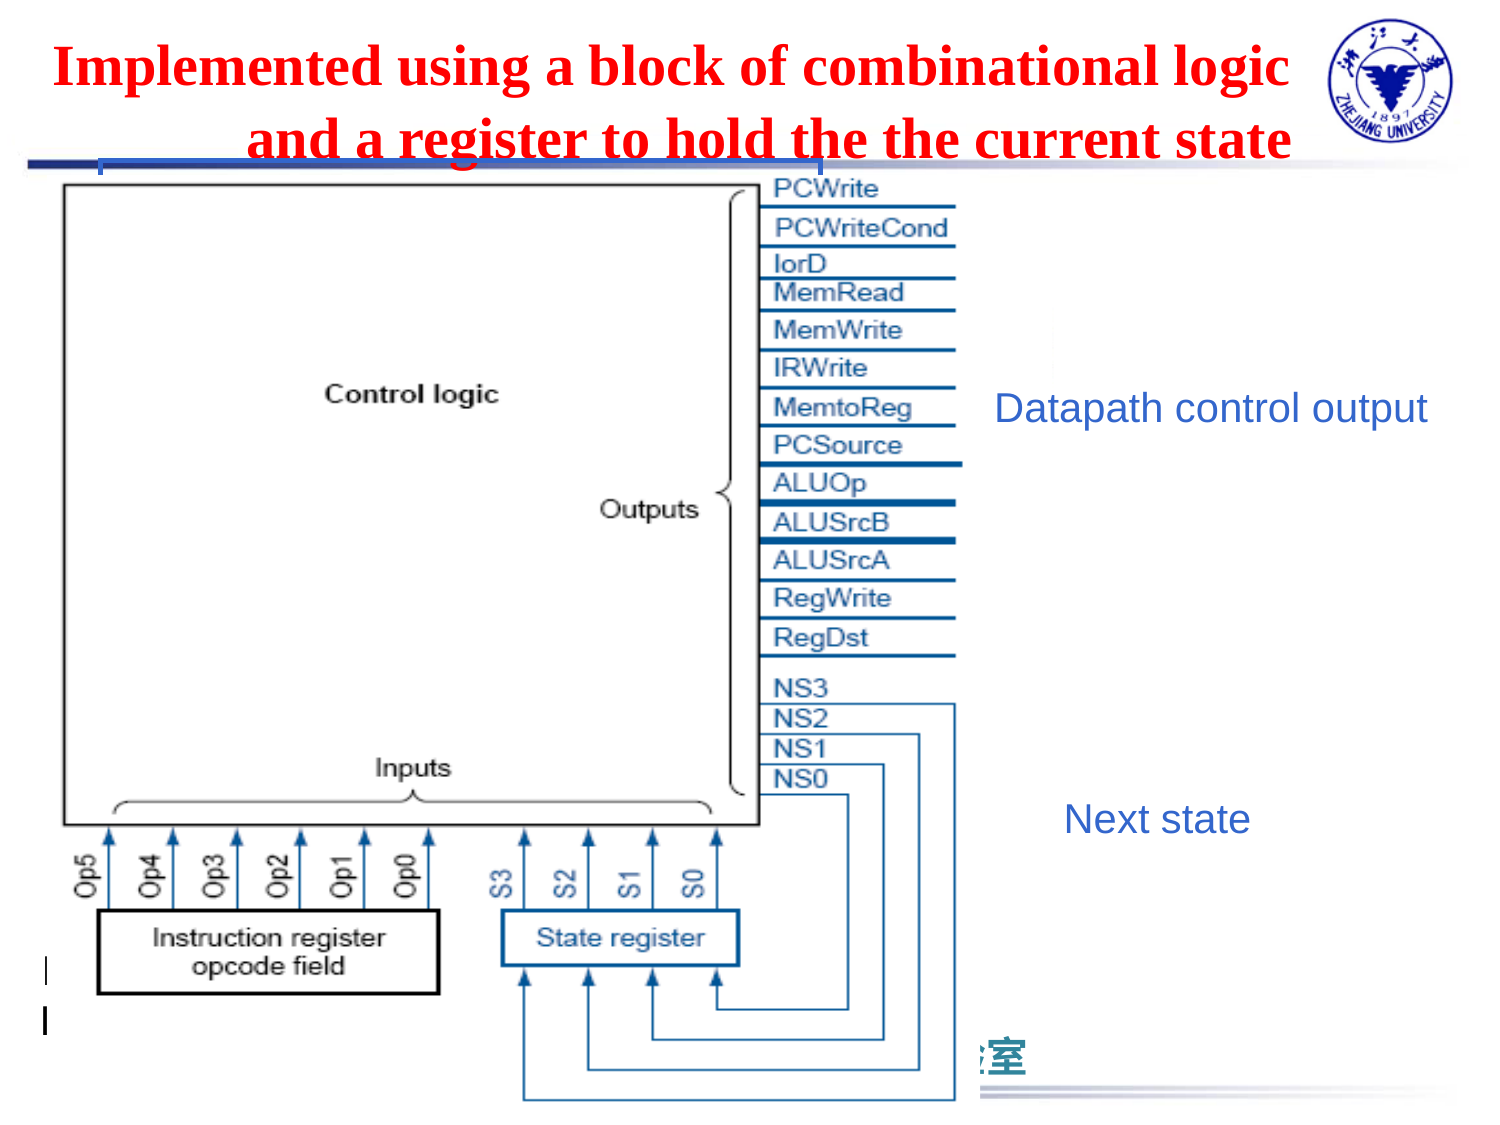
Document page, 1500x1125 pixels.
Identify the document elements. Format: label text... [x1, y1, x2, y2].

text_box Combinational Control logic [100, 160, 821, 173]
text_box Datapath control output [1039, 375, 1383, 435]
picture [7, 0, 1493, 1125]
text_box Next state [986, 786, 1329, 847]
title Implemented using a block of combinational logic and a register to hold the the current state [37, 19, 1329, 176]
